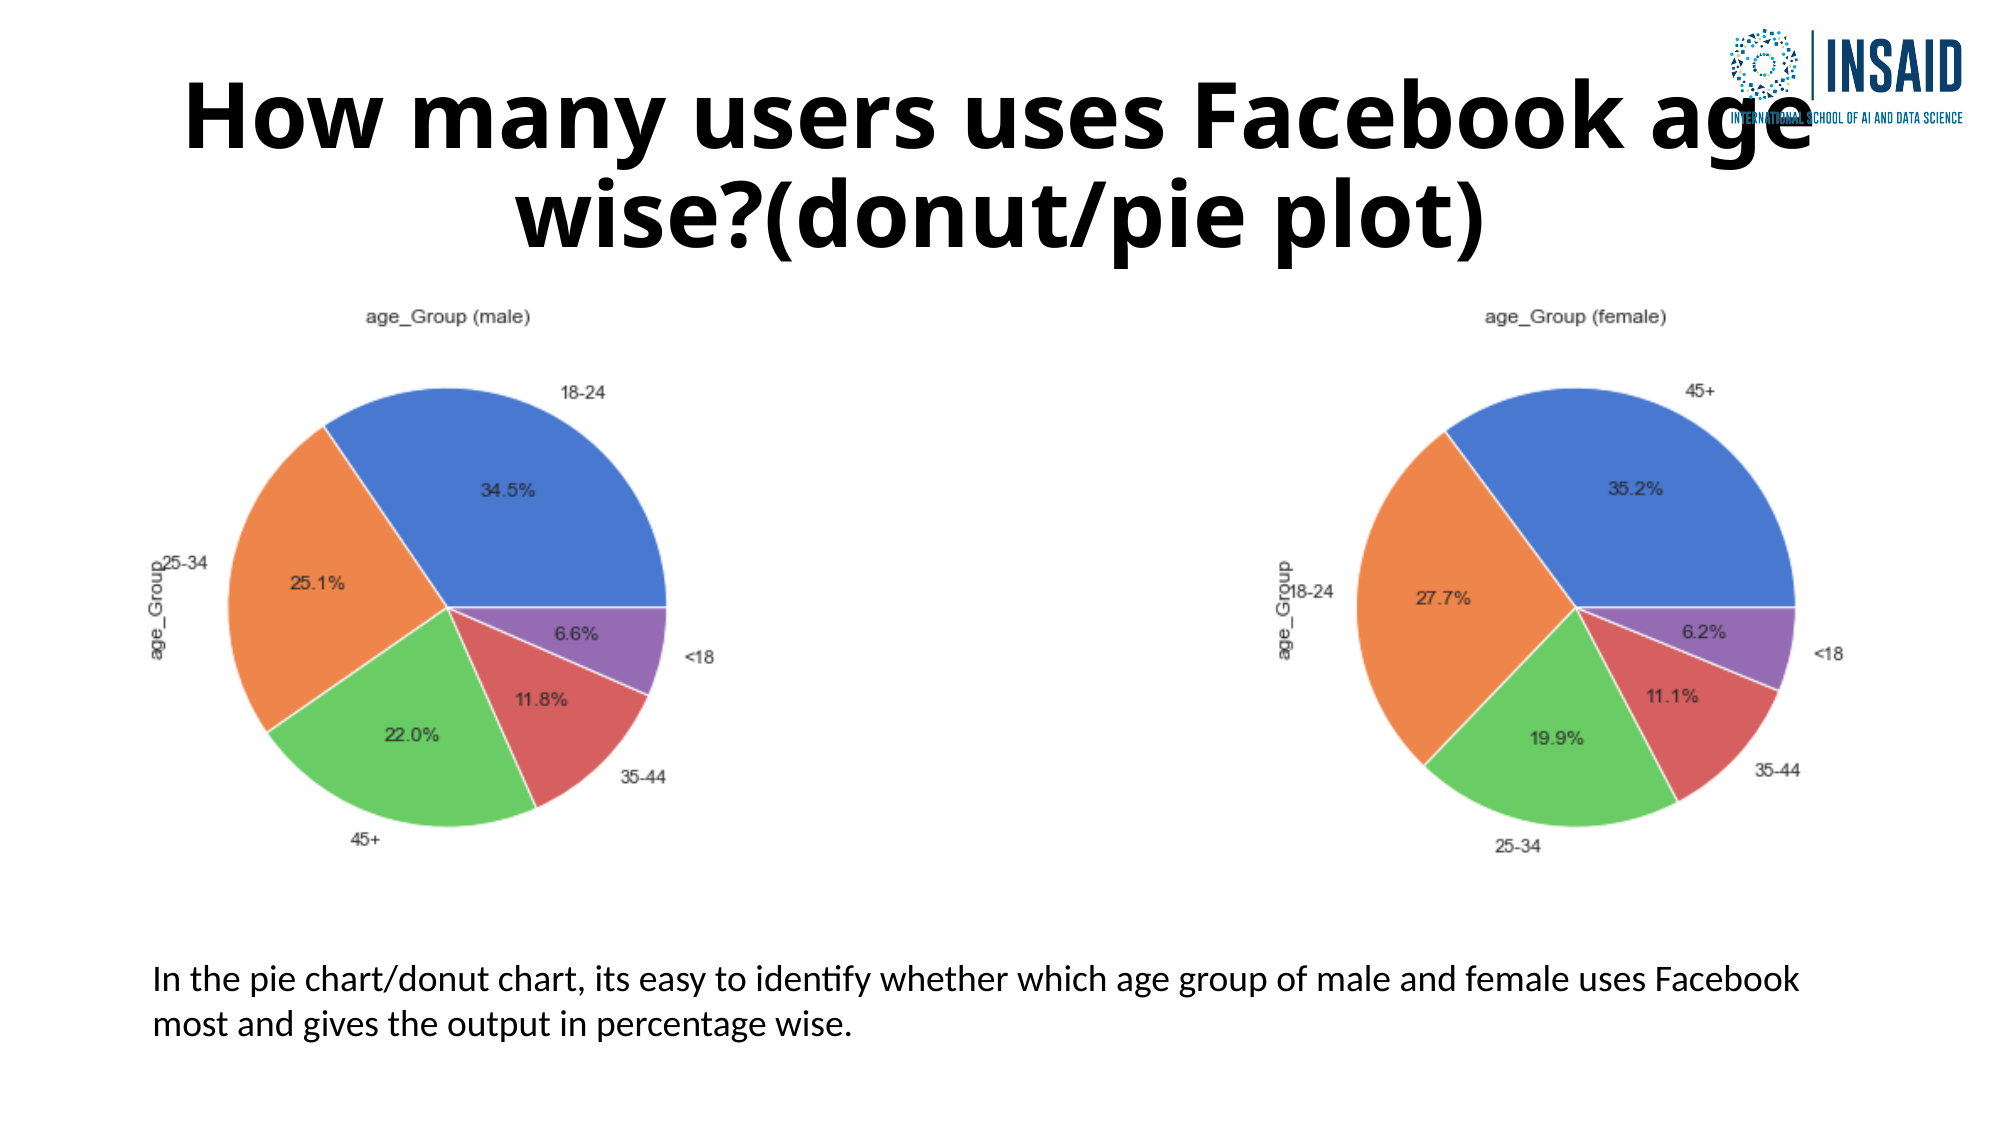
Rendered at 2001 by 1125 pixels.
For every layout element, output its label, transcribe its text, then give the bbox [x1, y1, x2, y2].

picture [1719, 22, 1975, 133]
text_box In the pie chart/donut chart, its easy to identify whether which age group of male and female uses Facebook most and gives the output in percentage wise. [137, 947, 1841, 1052]
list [137, 298, 1863, 895]
title How many users uses Facebook age wise?(donut/pie plot) [137, 59, 1863, 278]
